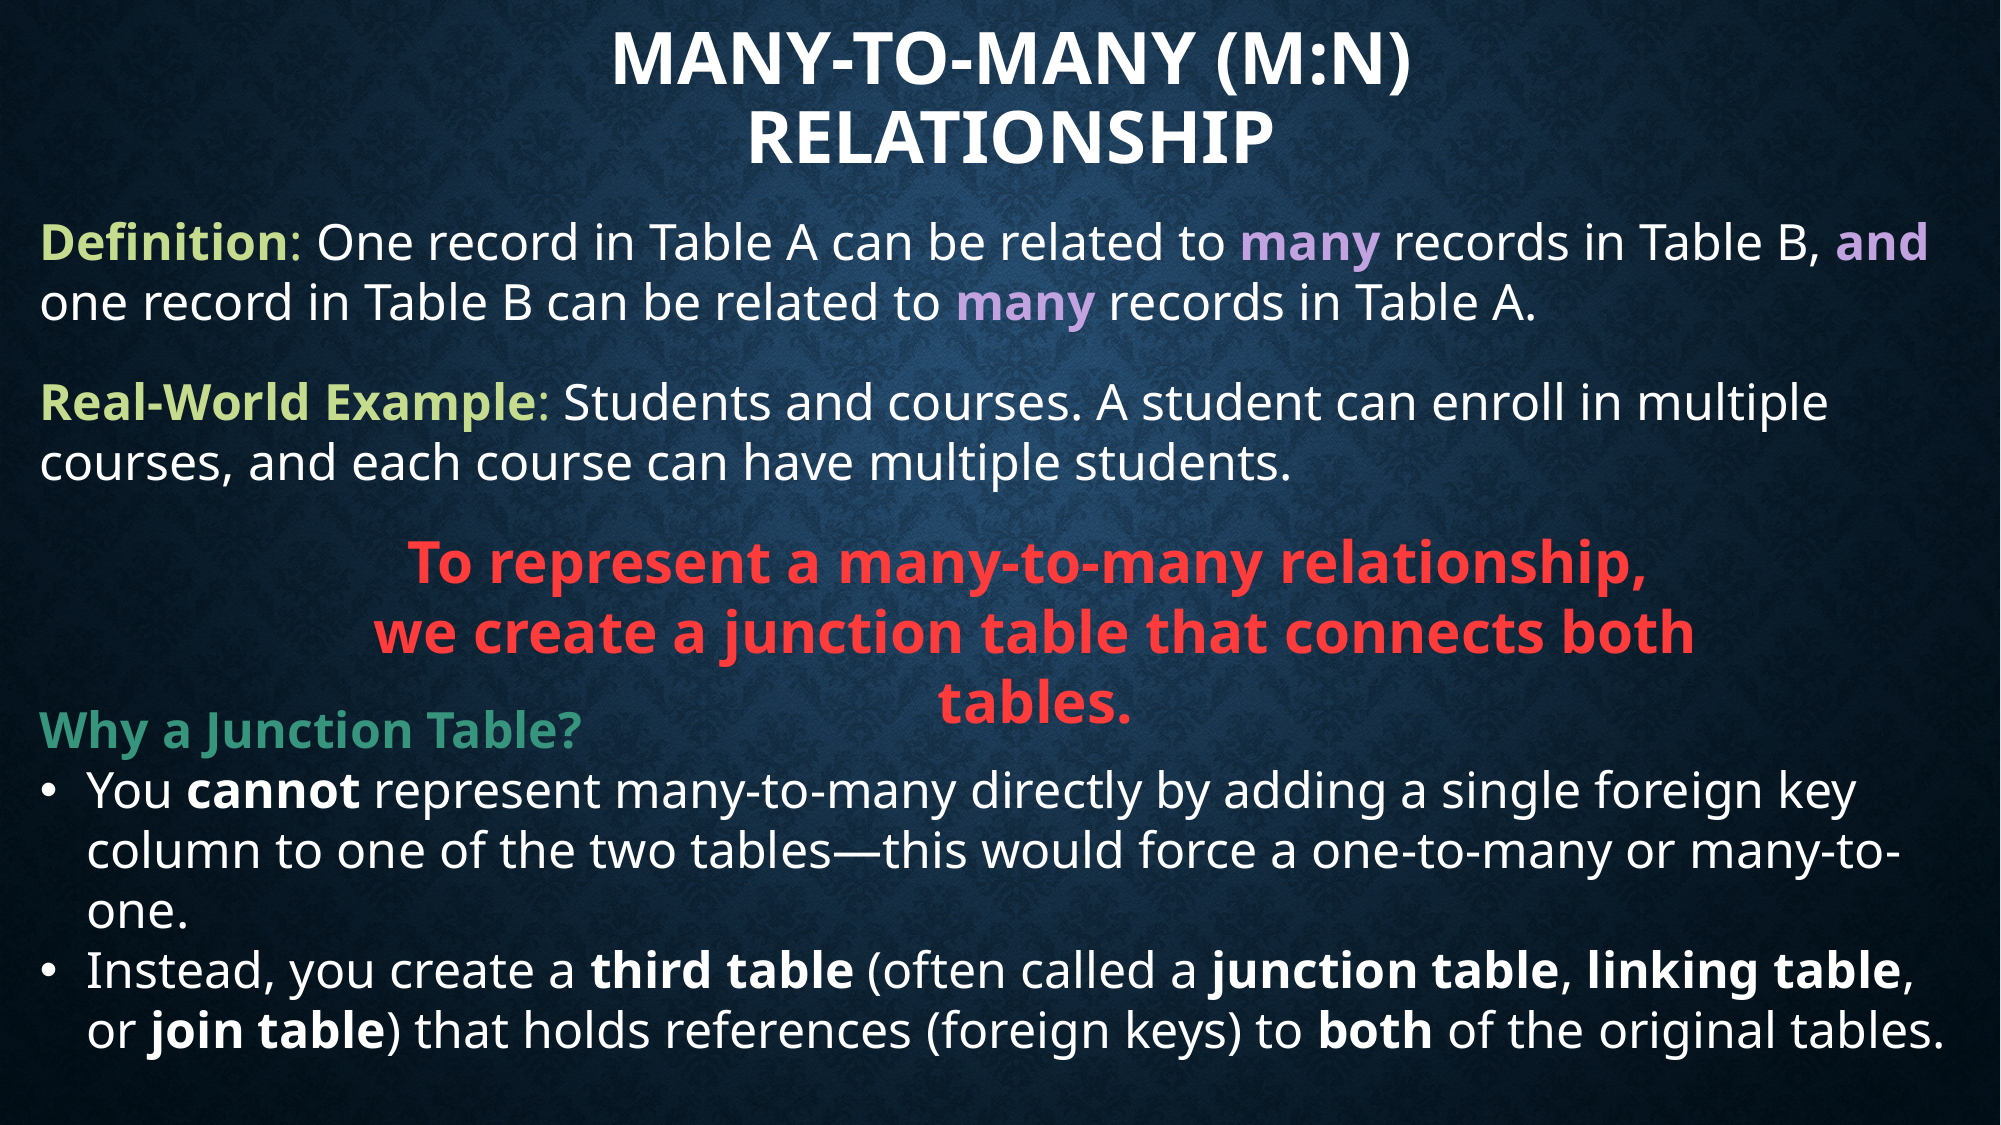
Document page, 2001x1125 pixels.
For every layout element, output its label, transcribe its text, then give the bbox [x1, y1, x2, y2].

text_box Many-to-many (M:n) Relationship [364, 15, 1658, 188]
text_box Definition: One record in Table A can be related to many records in Table B, and one record in Table B can be related to many records in Table A. [24, 202, 1975, 338]
text_box Why a Junction Table? You cannot represent many-to-many directly by adding a single foreign key column to one of the two tables—this would force a one-to-many or many-to-one. Instead, you create a third table (often called a junction table, linking table, or join table) that holds references (foreign keys) to both of the original tables. [24, 691, 1964, 1067]
text_box Real-World Example: Students and courses. A student can enroll in multiple courses, and each course can have multiple students. [24, 363, 1964, 499]
text_box To represent a many-to-many relationship, we create a junction table that connects both tables. [277, 517, 1794, 691]
